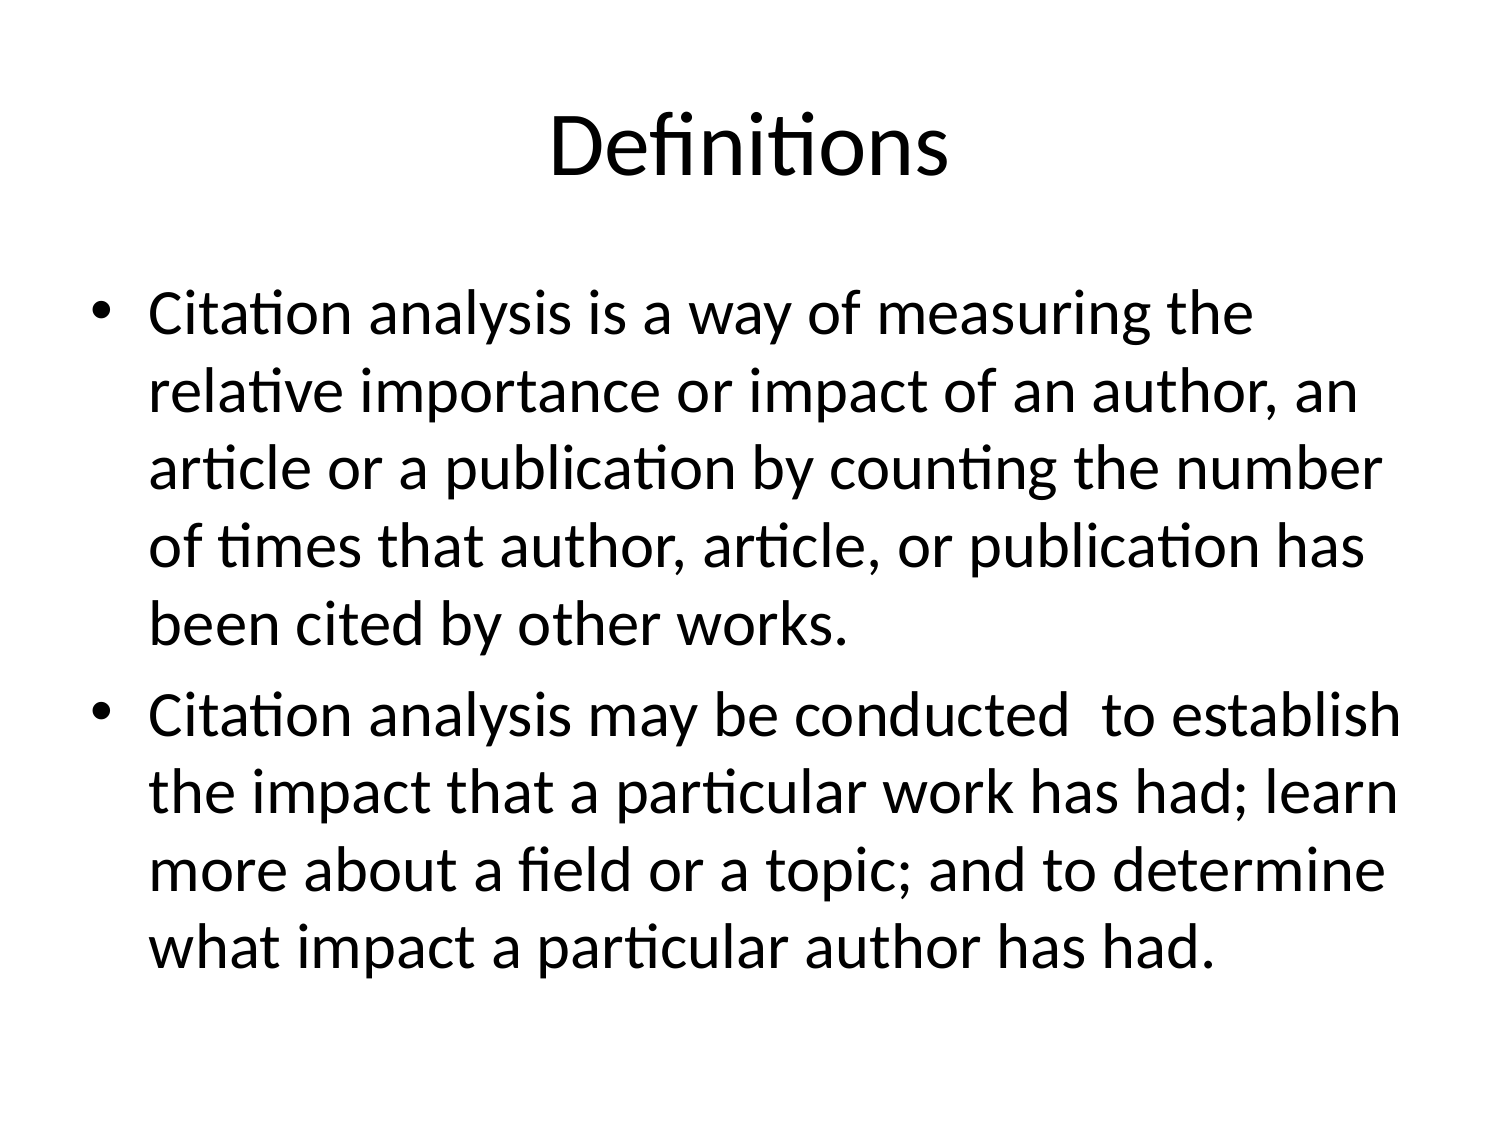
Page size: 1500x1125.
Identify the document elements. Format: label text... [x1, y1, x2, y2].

list Citation analysis is a way of measuring the relative importance or impact of an author, an article or a publication by counting the number of times that author, article, or publication has been cited by other works. Citation analysis may be conducted to establish the impact that a particular work has had; learn more about a field or a topic; and to determine what impact a particular author has had. [75, 262, 1425, 1005]
title Definitions [75, 45, 1425, 233]
